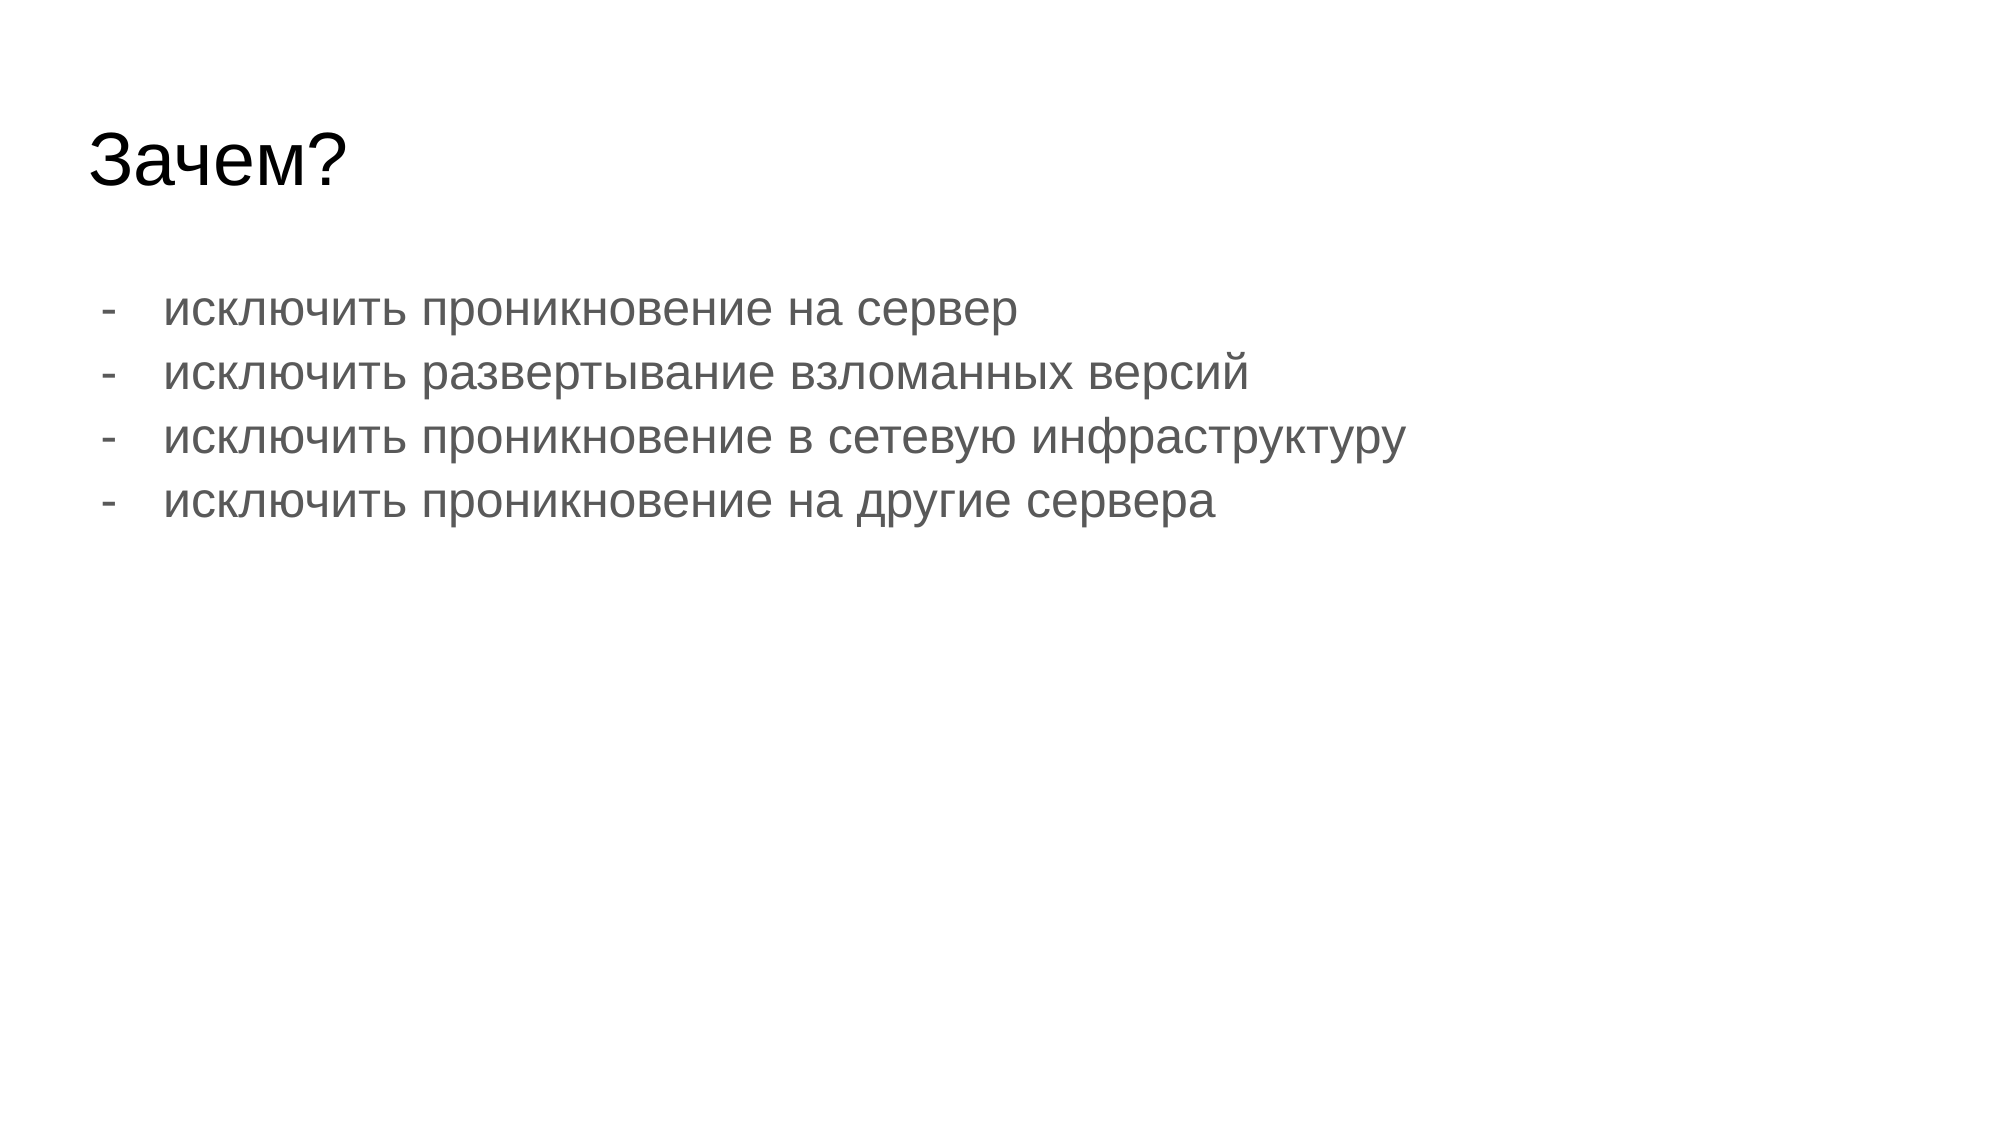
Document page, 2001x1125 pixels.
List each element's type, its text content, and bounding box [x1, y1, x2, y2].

title Зачем? [68, 97, 1932, 223]
list исключить проникновение на сервер исключить развертывание взломанных версий исключить проникновение в сетевую инфраструктуру исключить проникновение на другие сервера [68, 252, 1932, 1000]
